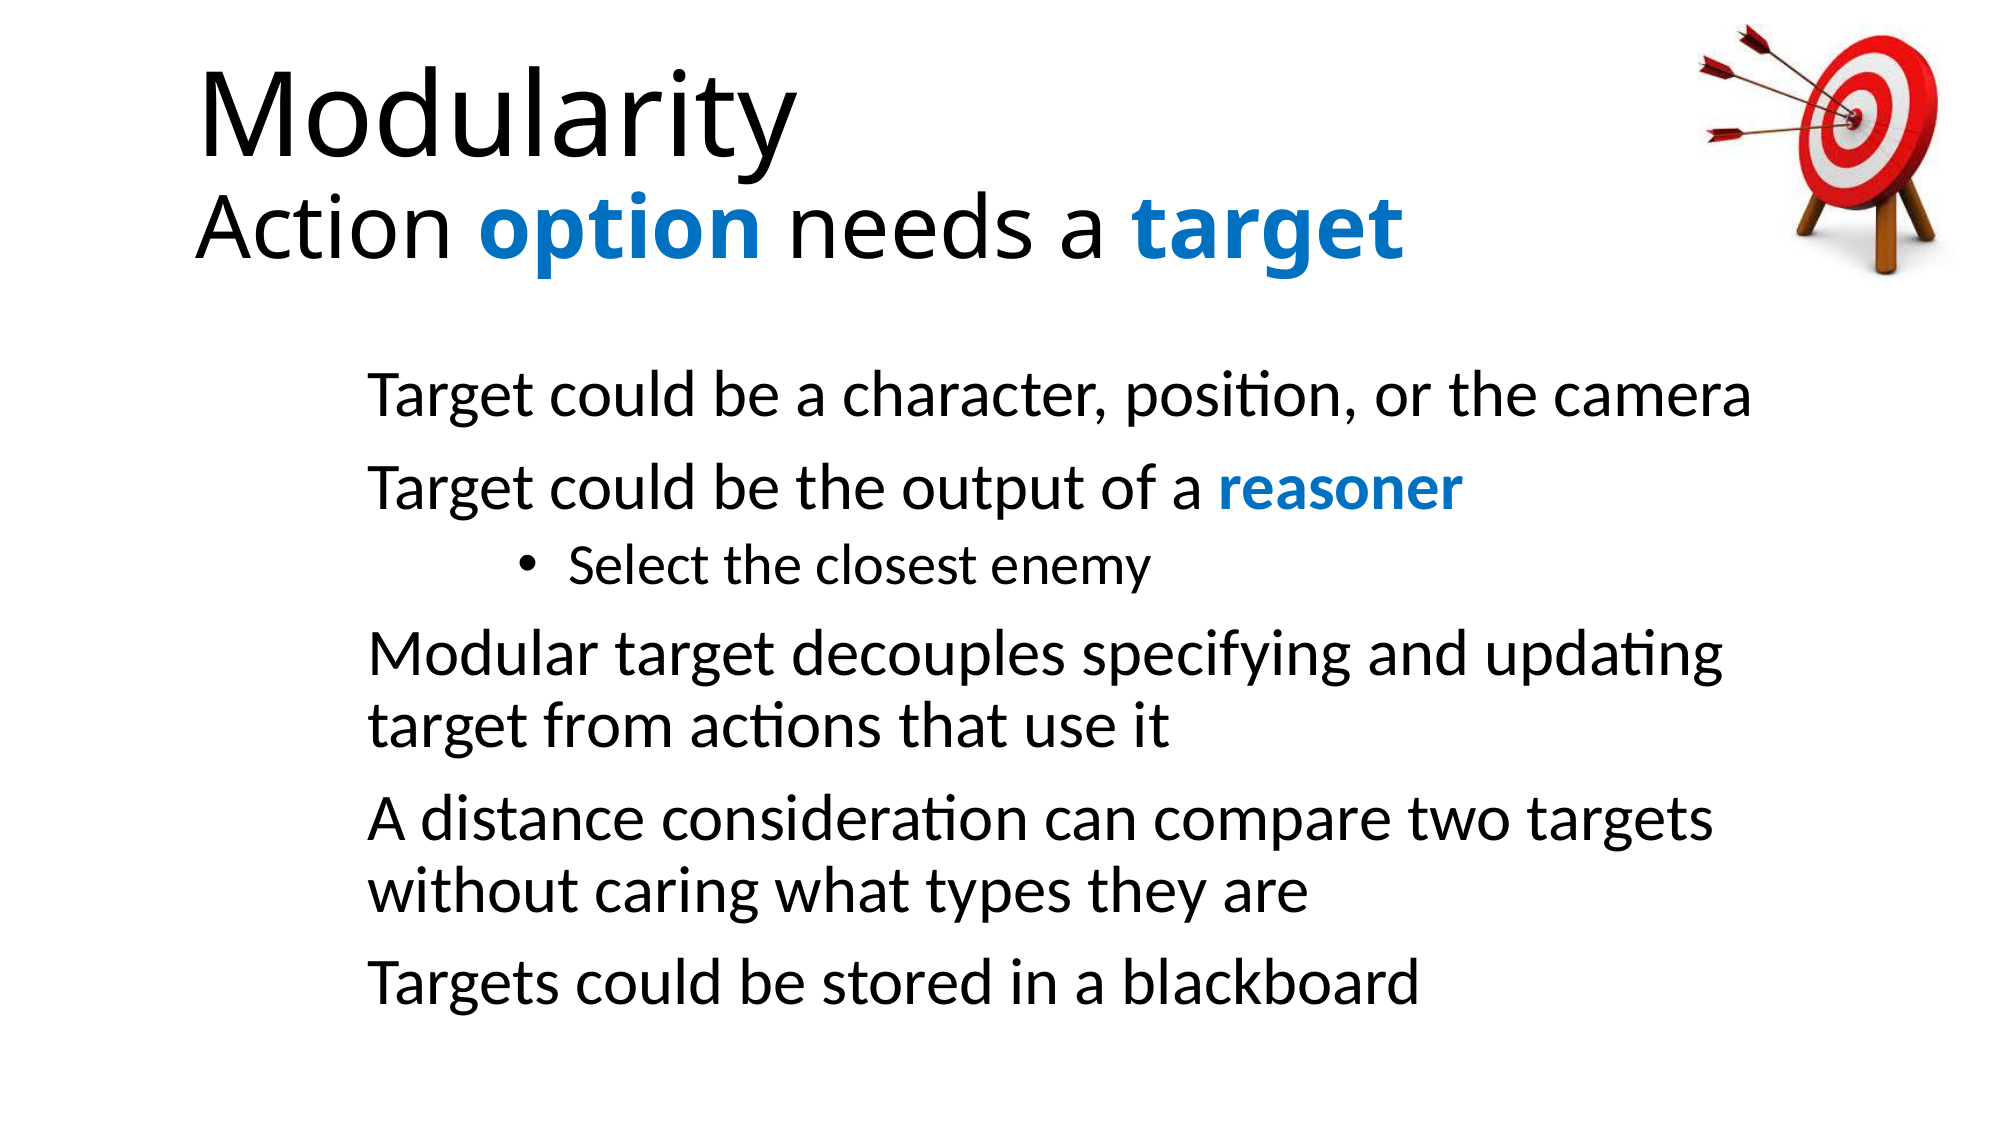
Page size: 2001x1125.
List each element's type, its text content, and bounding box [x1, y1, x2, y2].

picture [1698, 24, 1967, 281]
list Target could be a character, position, or the camera Target could be the output of a reasoner Select the closest enemy Modular target decouples specifying and updating target from actions that use it A distance consideration can compare two targets without caring what types they are Targets could be stored in a blackboard [352, 351, 1861, 1027]
title Modularity Action option needs a target [179, 47, 1967, 285]
